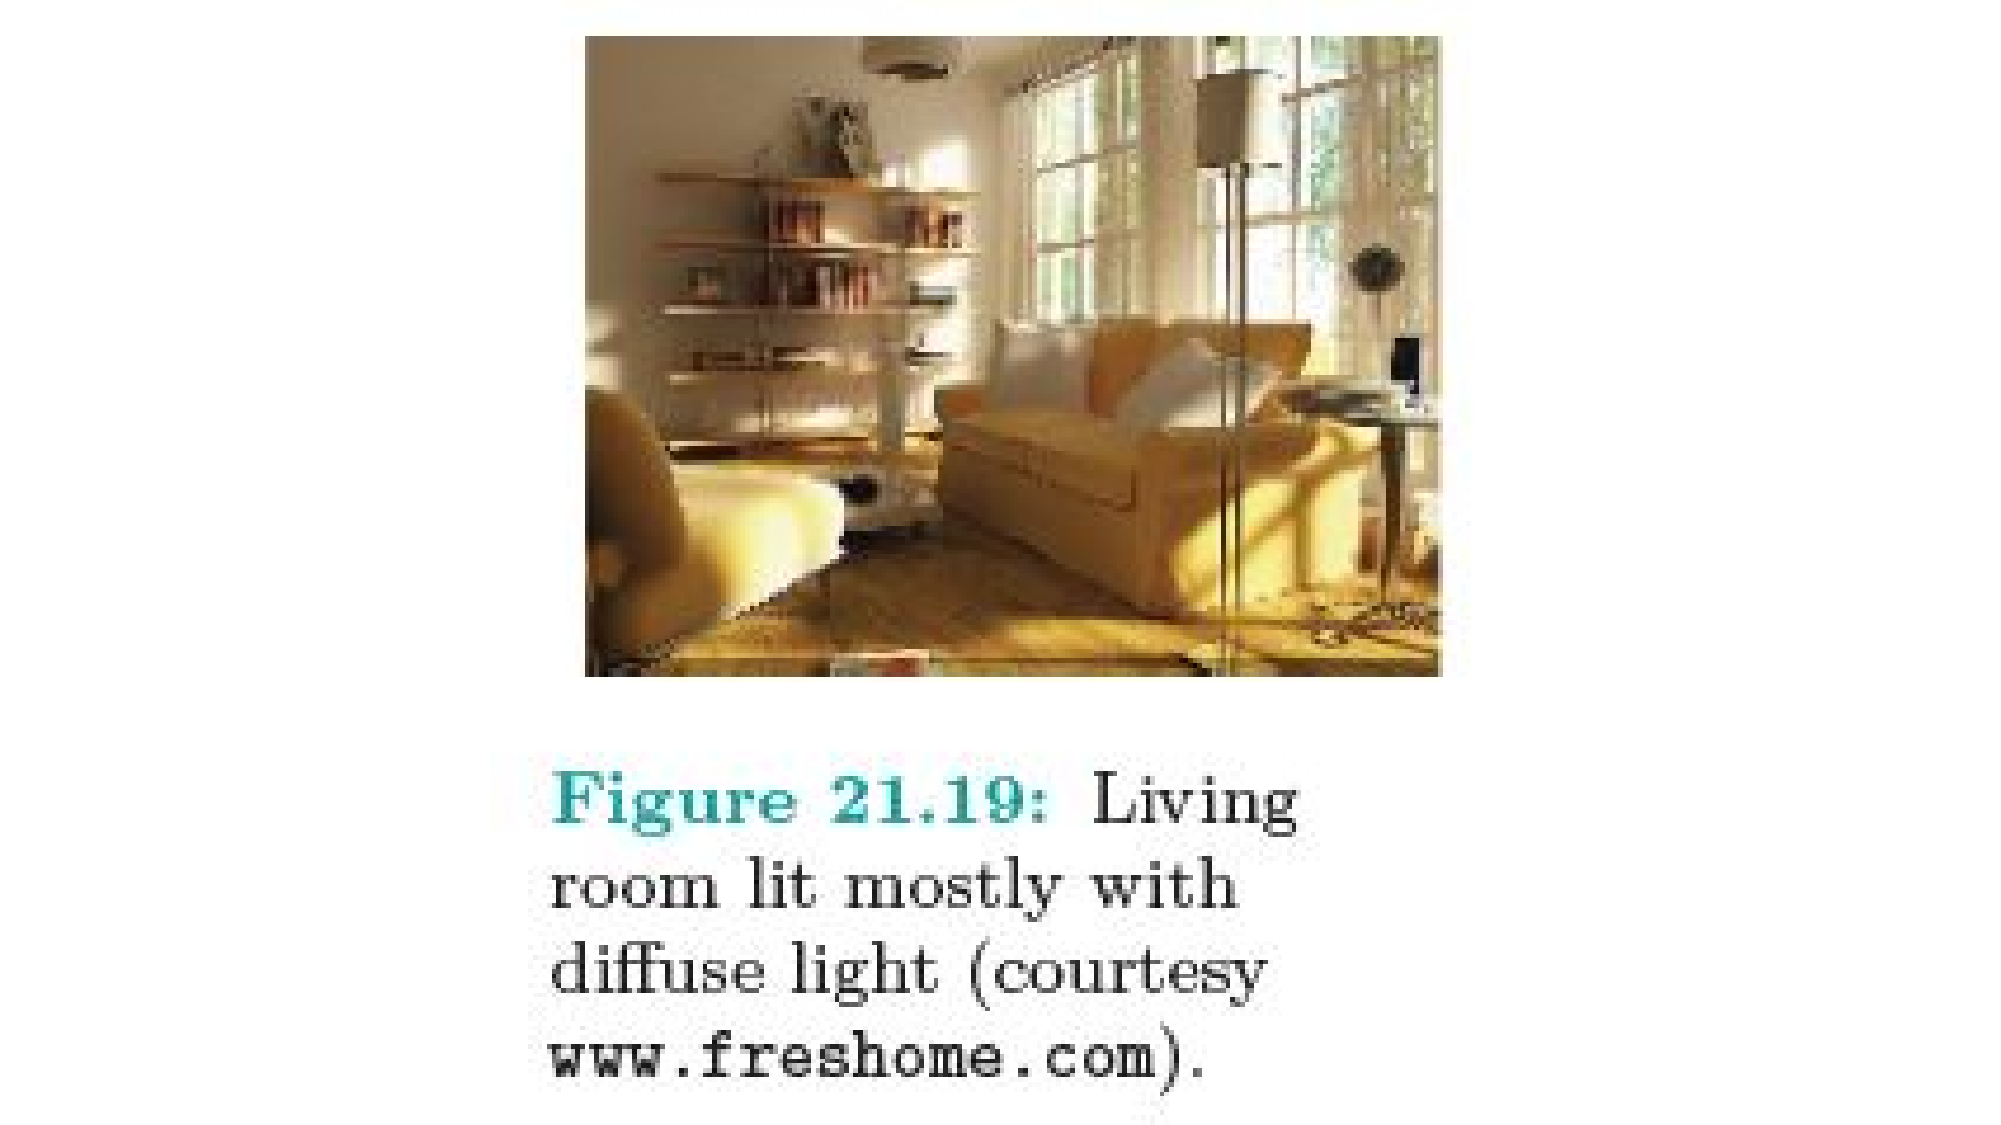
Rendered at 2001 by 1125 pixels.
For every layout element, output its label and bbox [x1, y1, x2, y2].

picture [491, 0, 1509, 1125]
